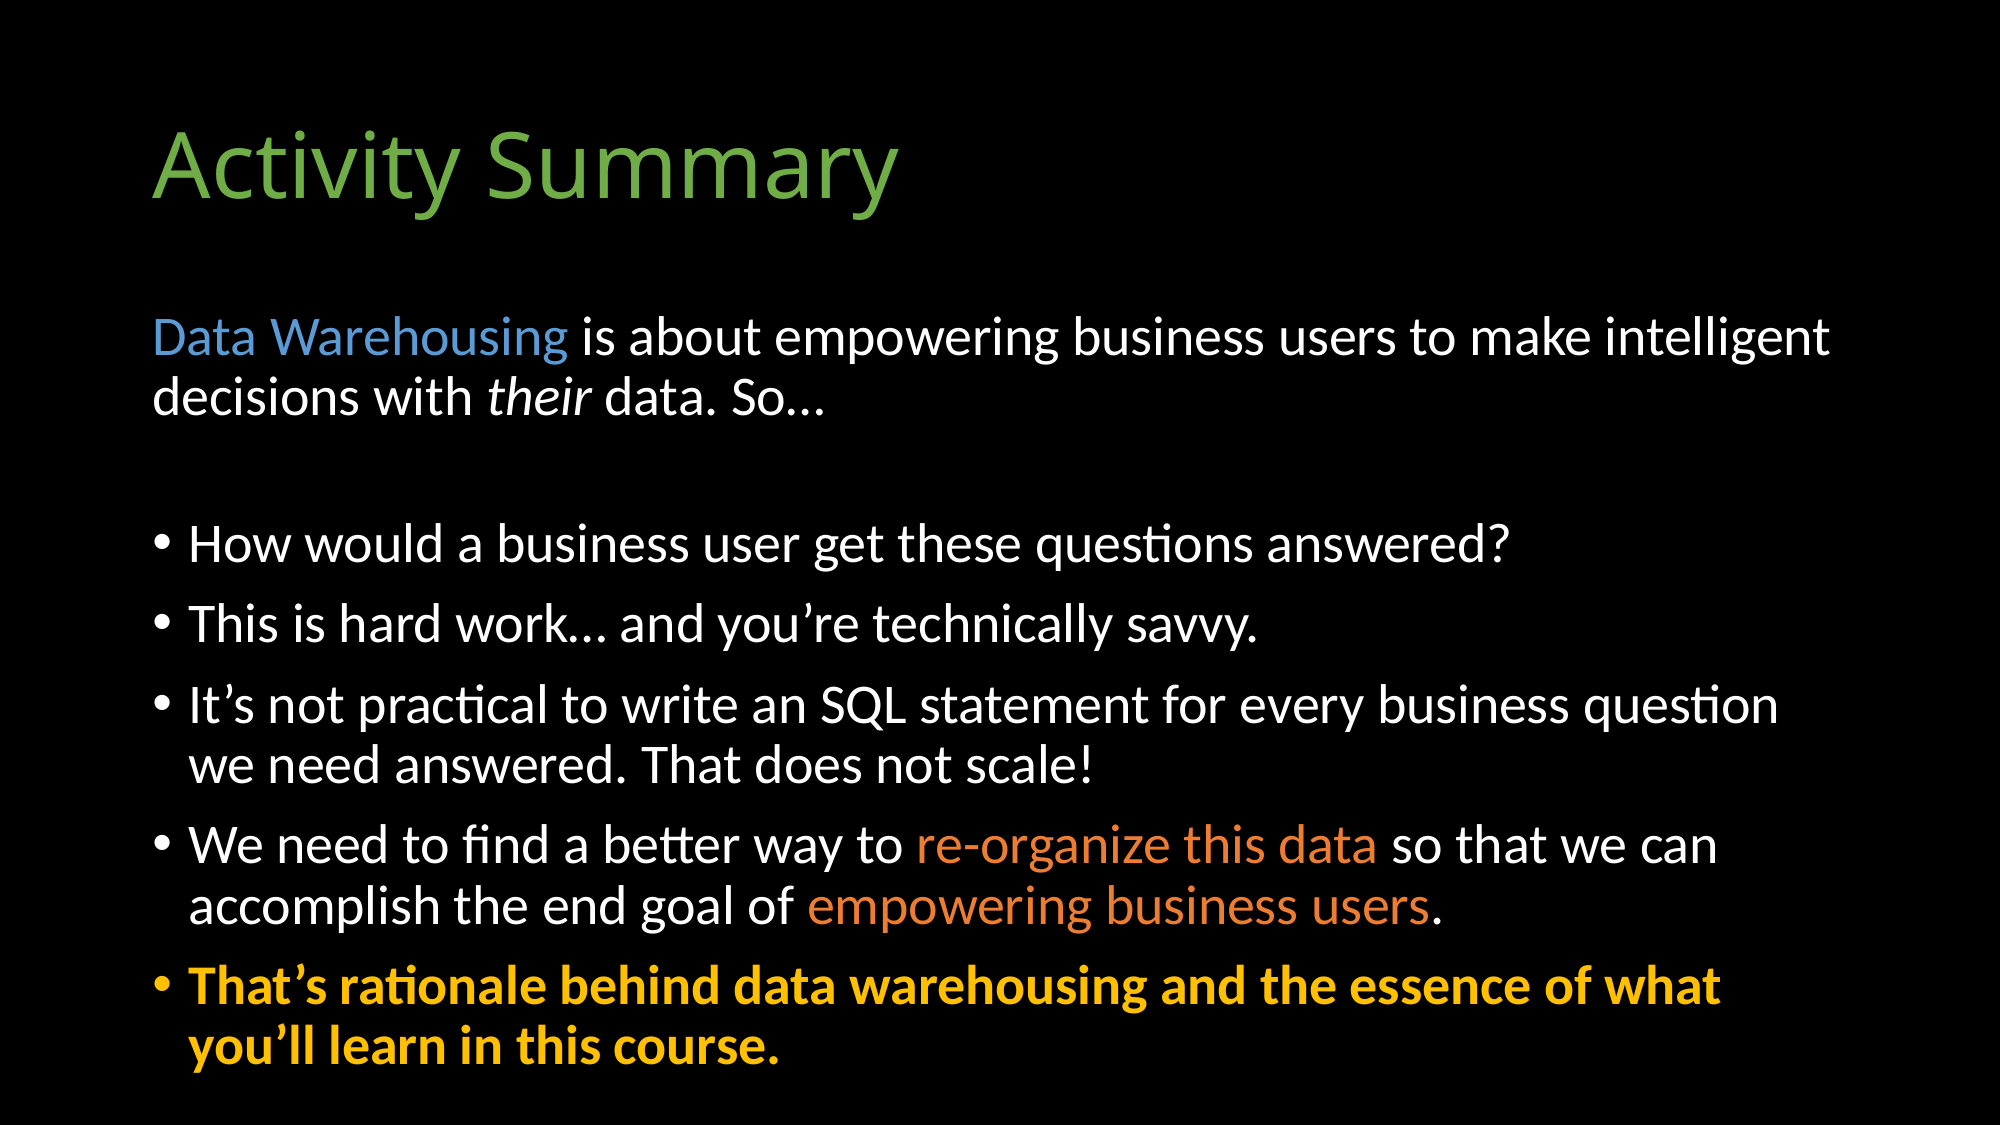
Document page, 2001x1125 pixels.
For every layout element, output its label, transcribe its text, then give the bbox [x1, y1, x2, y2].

title Activity Summary [137, 59, 1863, 278]
list Data Warehousing is about empowering business users to make intelligent decisions with their data. So… How would a business user get these questions answered? This is hard work… and you’re technically savvy. It’s not practical to write an SQL statement for every business question we need answered. That does not scale! We need to find a better way to re-organize this data so that we can accomplish the end goal of empowering business users. That’s rationale behind data warehousing and the essence of what you’ll learn in this course. [137, 299, 1863, 1089]
